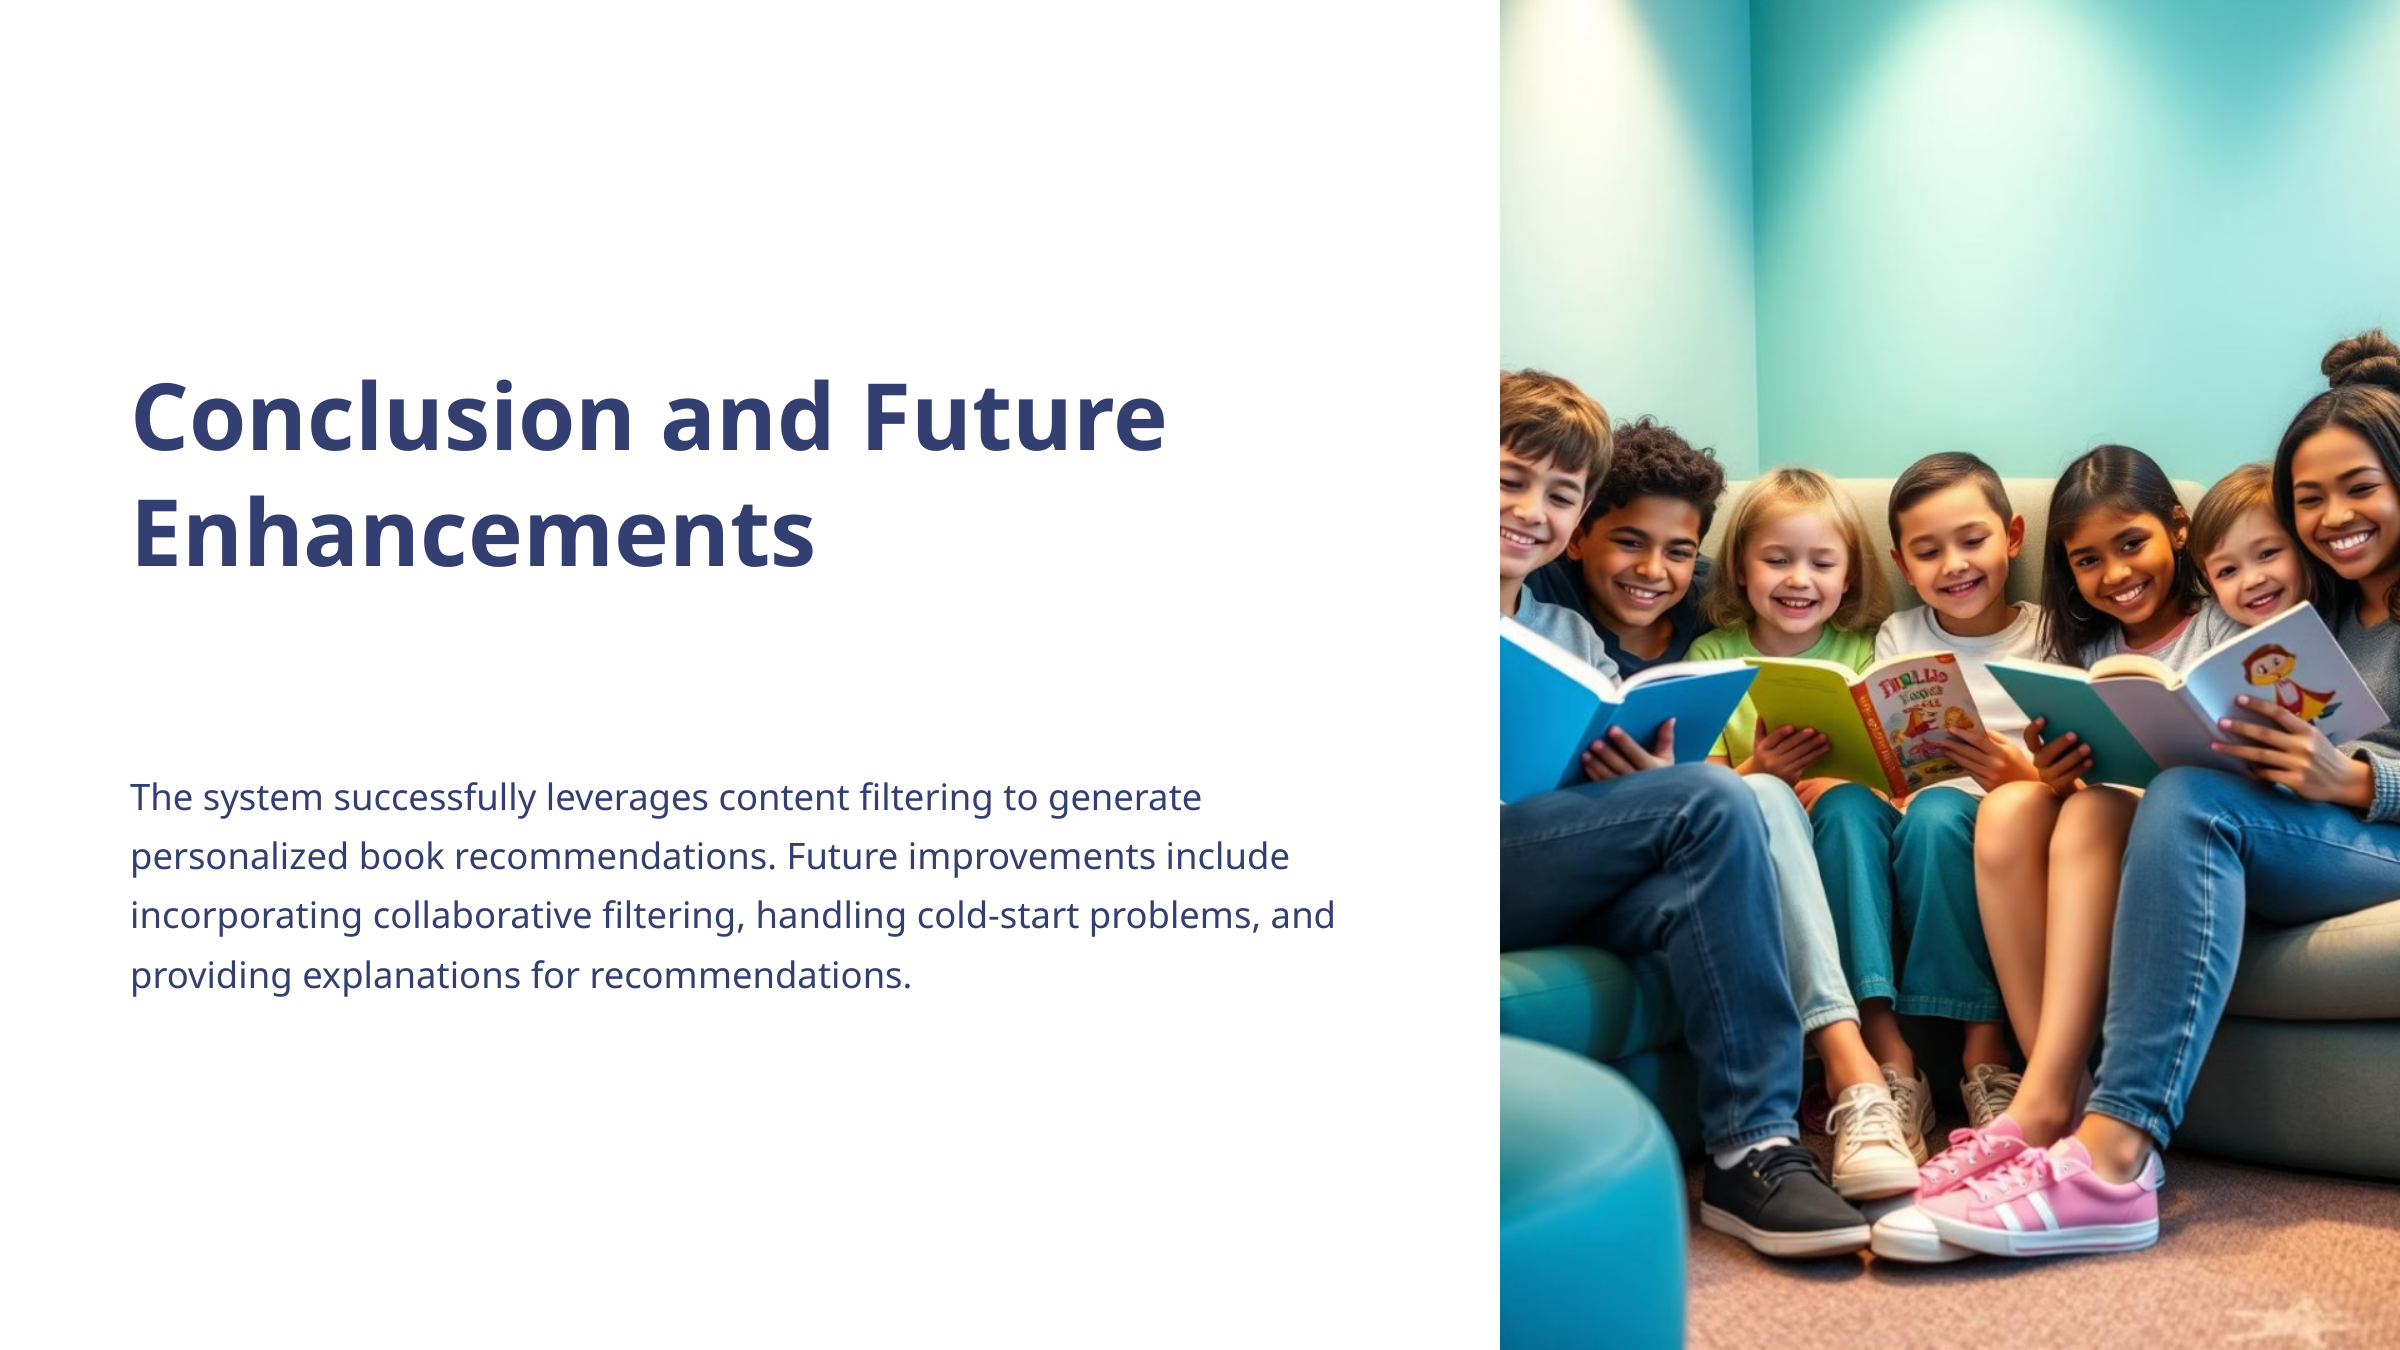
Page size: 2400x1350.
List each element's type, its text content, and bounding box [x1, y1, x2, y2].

picture [1715, 680, 1728, 685]
picture [1499, 0, 2400, 1350]
picture [1709, 691, 1726, 698]
text_box Conclusion and Future Enhancements [130, 353, 1370, 703]
text_box The system successfully leverages content filtering to generate personalized book recommendations. Future improvements include incorporating collaborative filtering, handling cold-start problems, and providing explanations for recommendations. [130, 758, 1370, 997]
